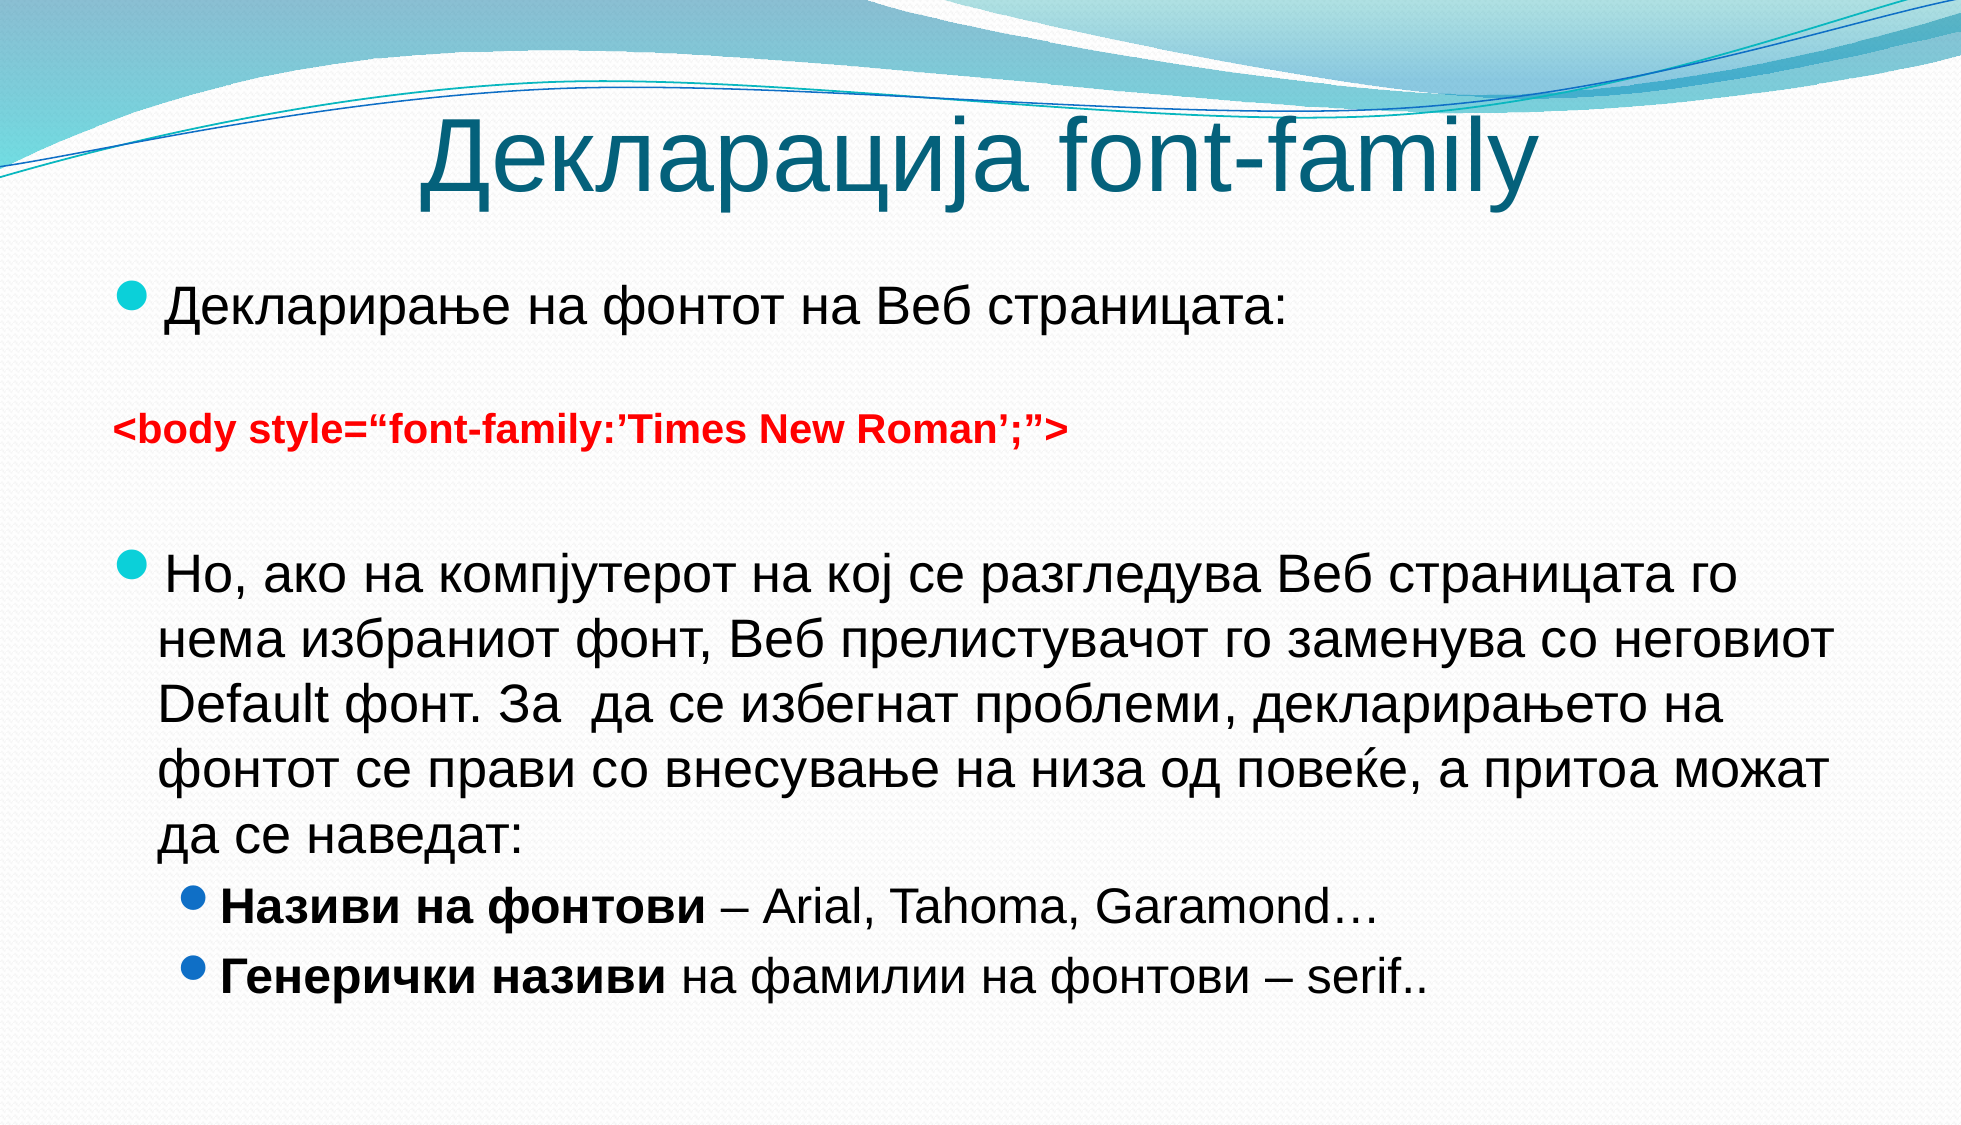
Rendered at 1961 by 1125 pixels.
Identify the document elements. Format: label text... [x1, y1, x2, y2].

title Декларација font-family [98, 24, 1863, 213]
list Декларирање на фонтот на Веб страницата: <body style=“font-family:’Times New Roman’;”> Но, ако на компјутерот на кој се разгледува Веб страницата го нема избраниот фонт, Веб прелистувачот го заменува со неговиот Default фонт. За да се избегнат проблеми, декларирањето на фонтот се прави со внесување на низа од повеќе, а притоа можат да се наведат: Називи на фонтови – Arial, Tahoma, Garamond… Генерички називи на фамилии на фонтови – serif.. [98, 262, 1863, 1038]
